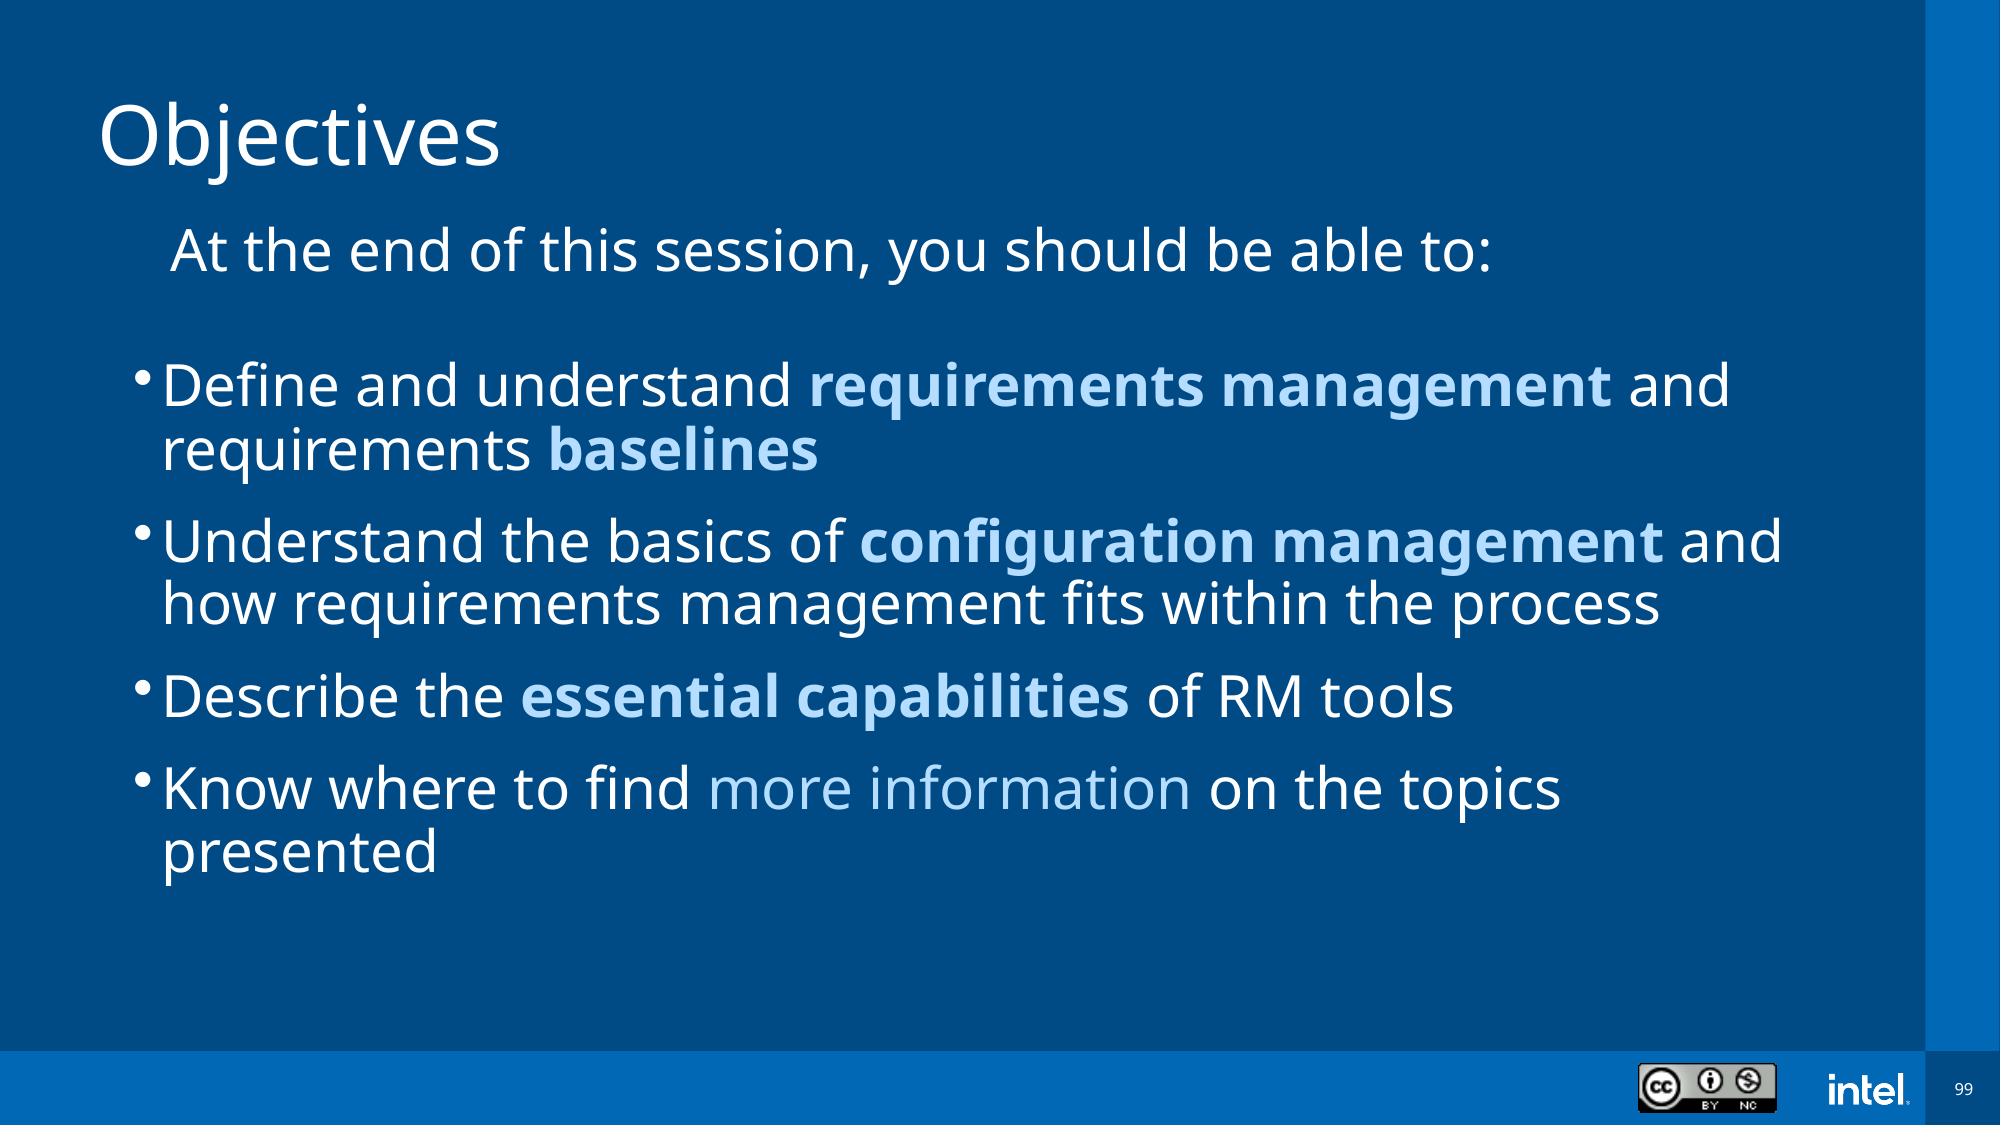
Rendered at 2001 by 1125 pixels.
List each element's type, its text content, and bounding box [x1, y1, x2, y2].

text_box Define and understand requirements management and requirements baselines Understand the basics of configuration management and how requirements management fits within the process Describe the essential capabilities of RM tools Know where to find more information on the topics presented [119, 349, 1837, 893]
text_box At the end of this session, you should be able to: [155, 213, 1508, 292]
title Objectives [96, 93, 1898, 240]
picture [1638, 1063, 1777, 1113]
picture [1829, 1073, 1910, 1105]
